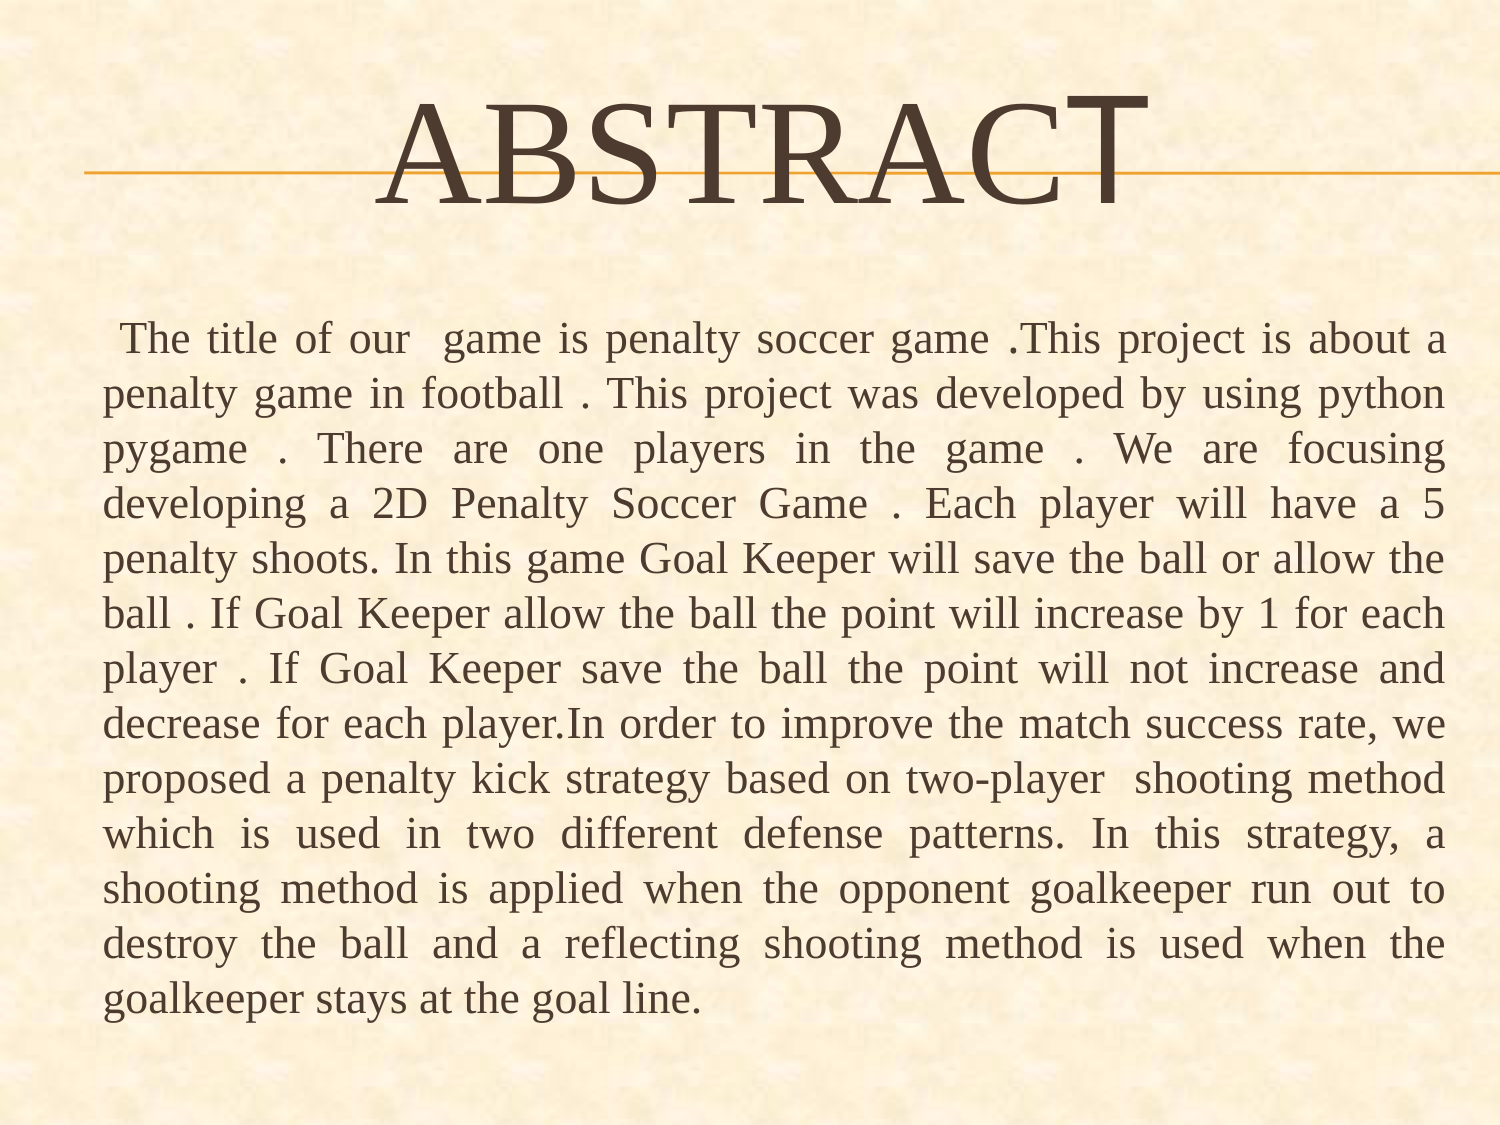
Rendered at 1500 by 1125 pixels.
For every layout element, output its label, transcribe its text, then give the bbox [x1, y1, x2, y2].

title ABSTRACT [50, 75, 1475, 213]
picture [0, 0, 1500, 1125]
list The title of our game is penalty soccer game .This project is about a penalty game in football . This project was developed by using python pygame . There are one players in the game . We are focusing developing a 2D Penalty Soccer Game . Each player will have a 5 penalty shoots. In this game Goal Keeper will save the ball or allow the ball . If Goal Keeper allow the ball the point will increase by 1 for each player . If Goal Keeper save the ball the point will not increase and decrease for each player.In order to improve the match success rate, we proposed a penalty kick strategy based on two-player shooting method which is used in two different defense patterns. In this strategy, a shooting method is applied when the opponent goalkeeper run out to destroy the ball and a reflecting shooting method is used when the goalkeeper stays at the goal line. [37, 299, 1463, 1043]
